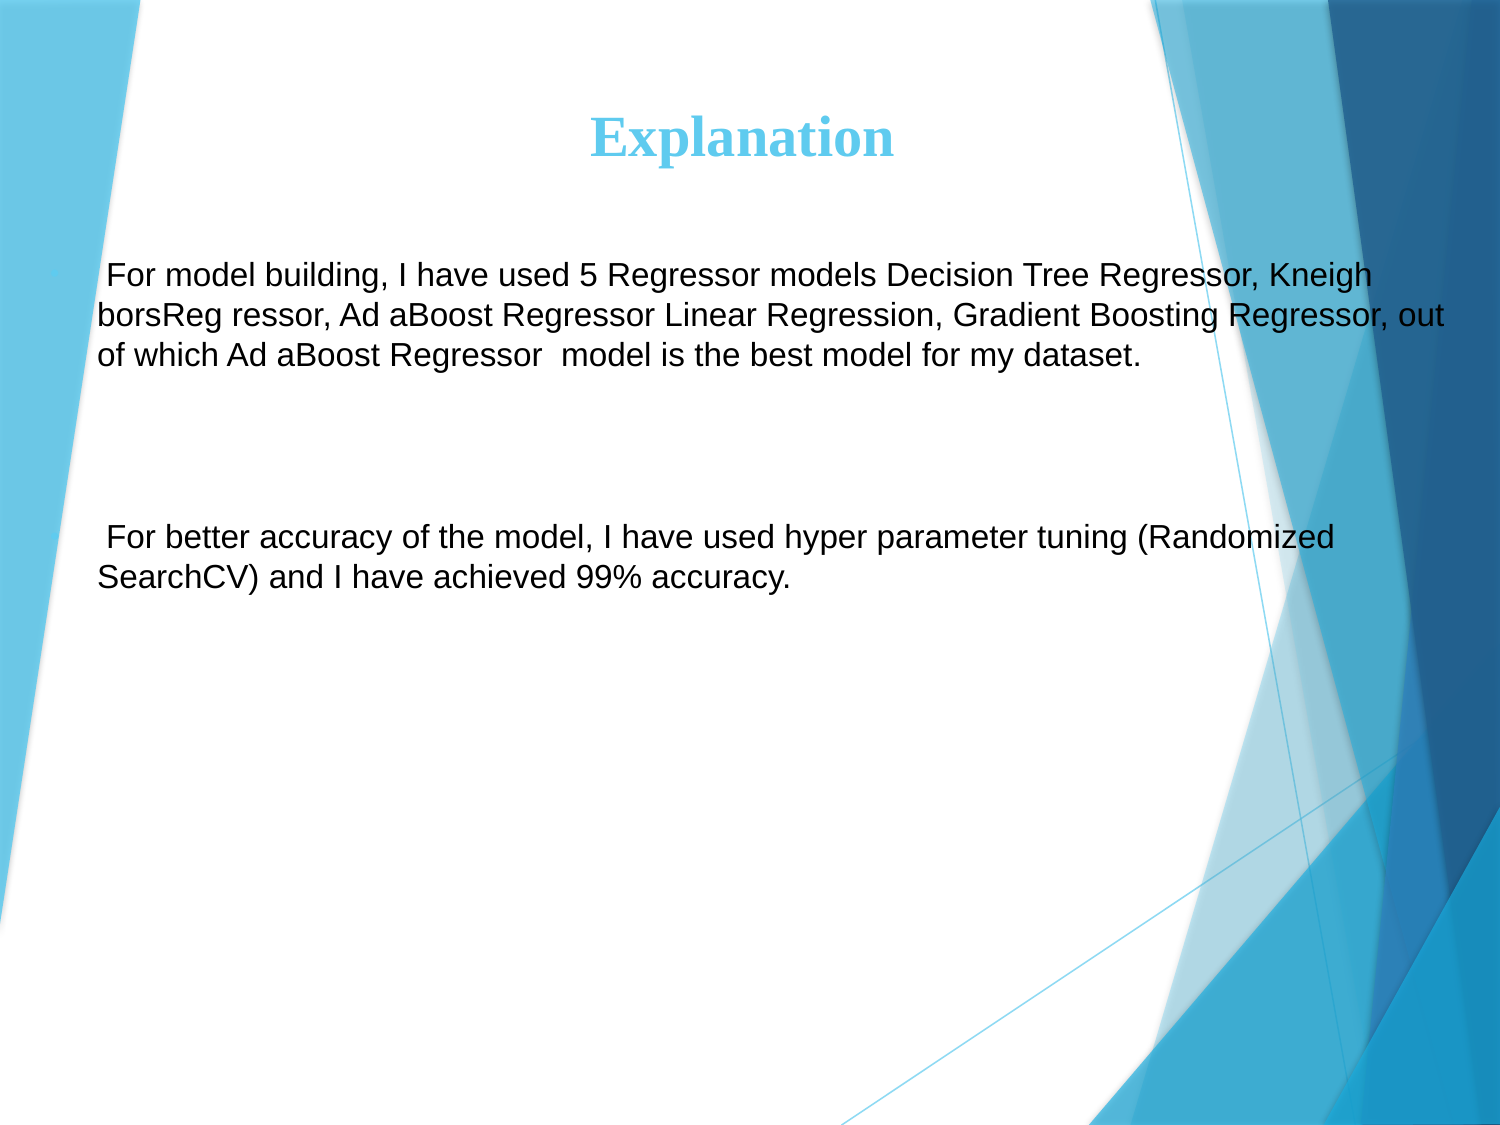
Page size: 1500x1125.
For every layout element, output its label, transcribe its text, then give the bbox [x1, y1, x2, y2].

subtitle For model building, I have used 5 Regressor models Decision Tree Regressor, Kneigh borsReg ressor, Ad aBoost Regressor Linear Regression, Gradient Boosting Regressor, out of which Ad aBoost Regressor model is the best model for my dataset. For better accuracy of the model, I have used hyper parameter tuning (Randomized SearchCV) and I have achieved 99% accuracy. [35, 246, 1465, 832]
footer [35, 1054, 1465, 1125]
title Explanation [35, 46, 1465, 176]
